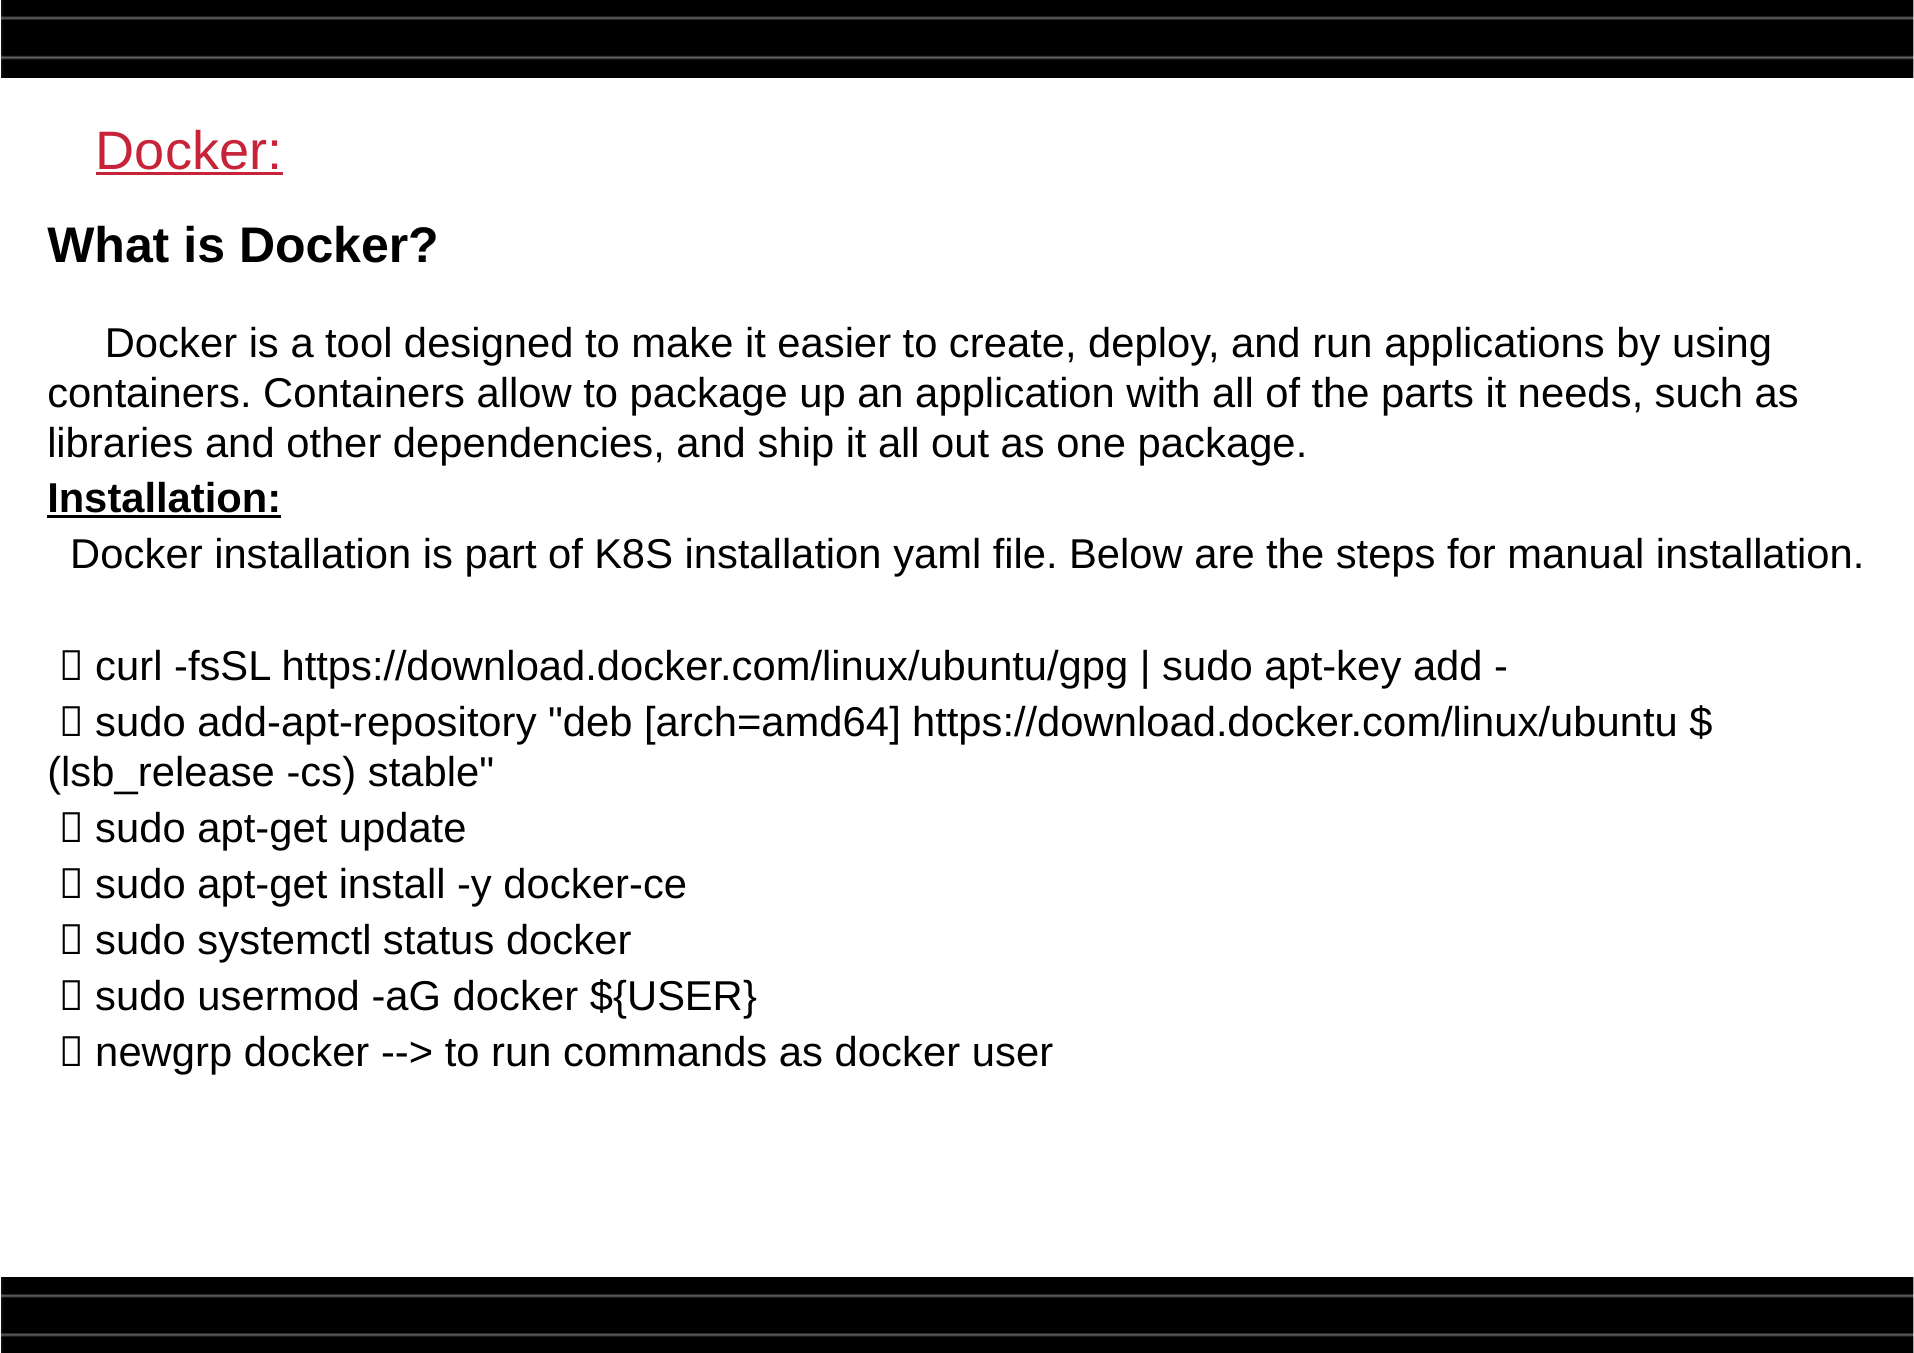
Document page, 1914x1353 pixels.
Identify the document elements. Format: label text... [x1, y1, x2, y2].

picture [1, 1277, 1914, 1353]
list What is Docker? Docker is a tool designed to make it easier to create, deploy, and run applications by using containers. Containers allow to package up an application with all of the parts it needs, such as libraries and other dependencies, and ship it all out as one package. Installation: Docker installation is part of K8S installation yaml file. Below are the steps for manual installation.  curl -fsSL https://download.docker.com/linux/ubuntu/gpg | sudo apt-key add -  sudo add-apt-repository "deb [arch=amd64] https://download.docker.com/linux/ubuntu $(lsb_release -cs) stable"  sudo apt-get update  sudo apt-get install -y docker-ce  sudo systemctl status docker  sudo usermod -aG docker ${USER}  newgrp docker --> to run commands as docker user [47, 212, 1867, 1229]
title Docker: [95, 82, 414, 212]
picture [1, 0, 1914, 78]
